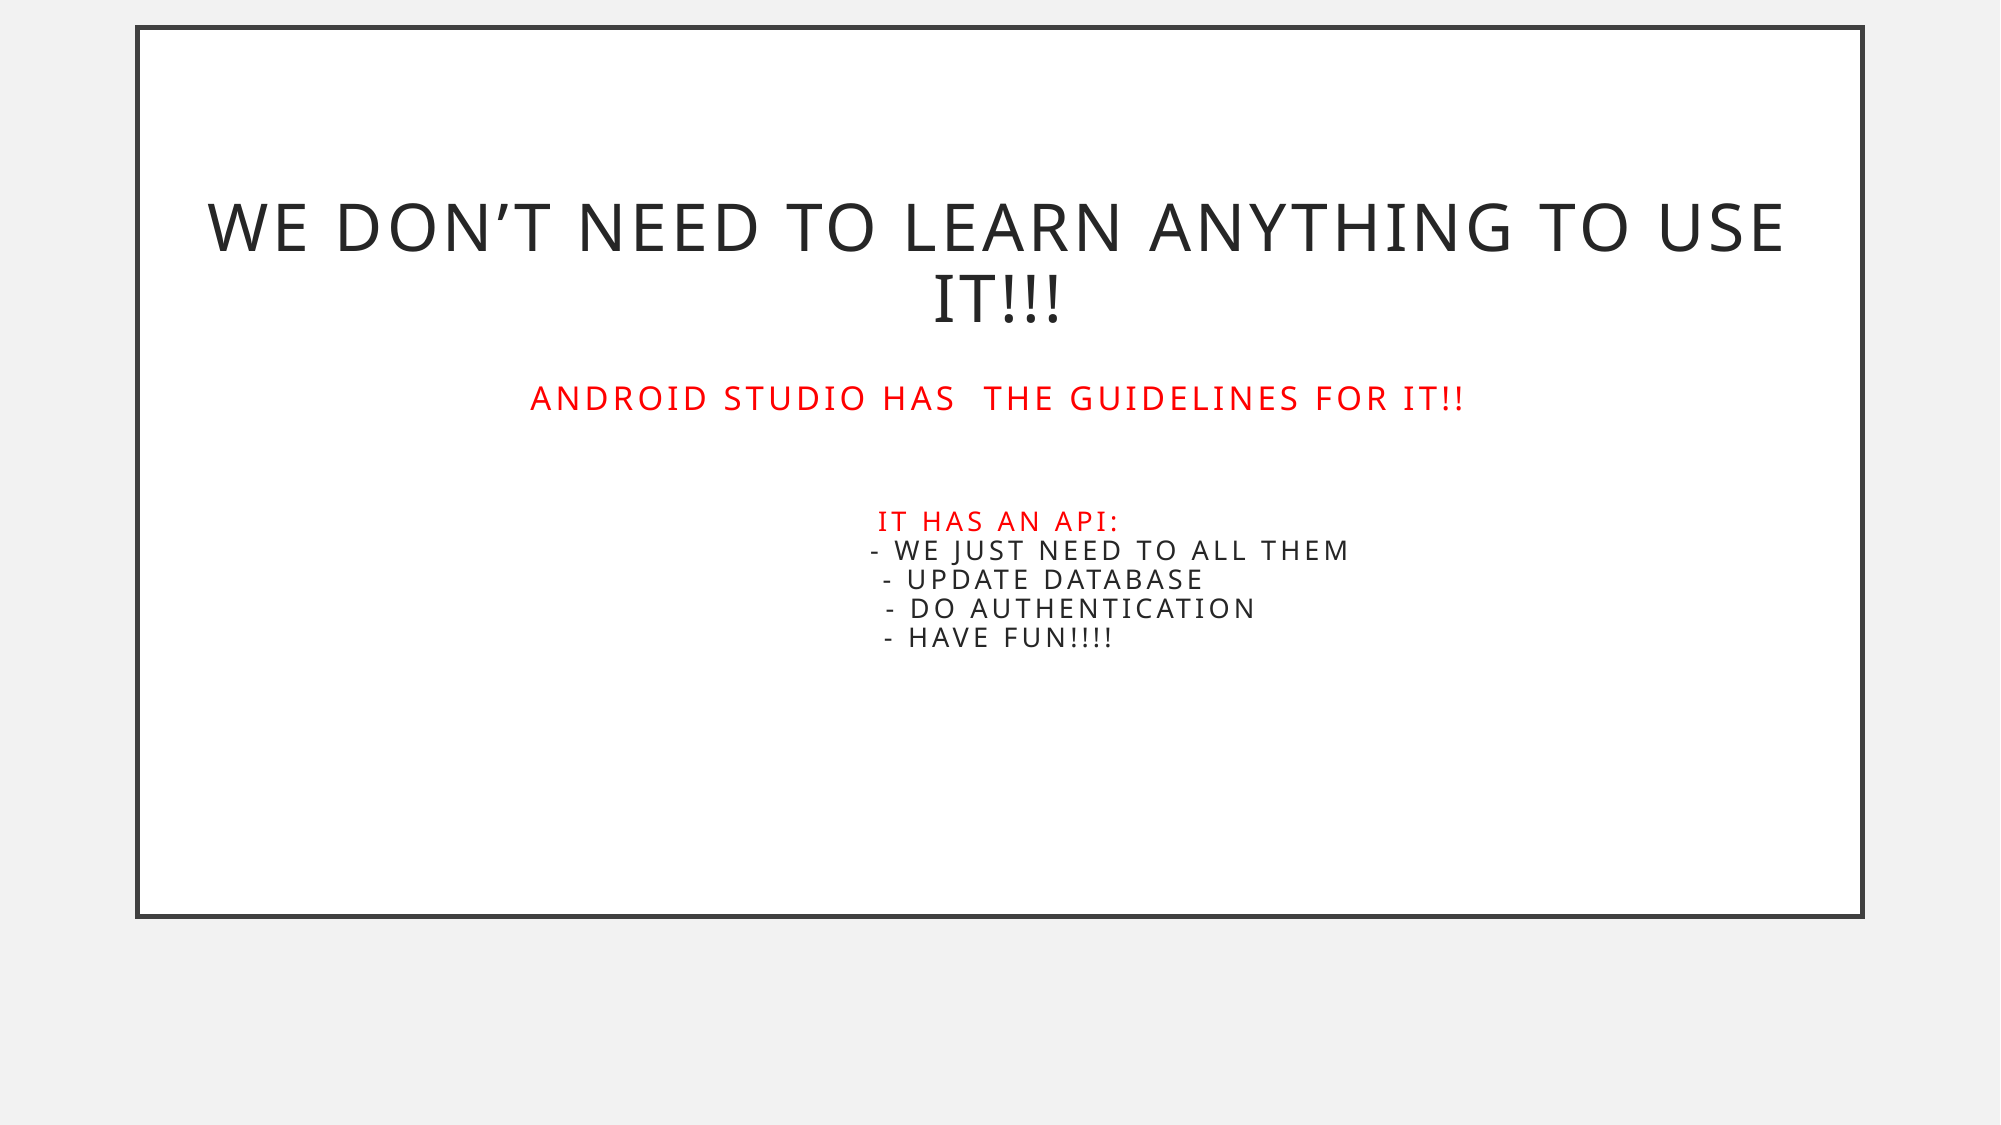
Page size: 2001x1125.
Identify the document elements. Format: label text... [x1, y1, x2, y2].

title We don’t need to learn anything to use it!!! Android Studio has the guidelines for it!! It has an API: - we just need to all them - Update database - do authentication - HAVE FUN!!!! [135, 25, 1865, 919]
